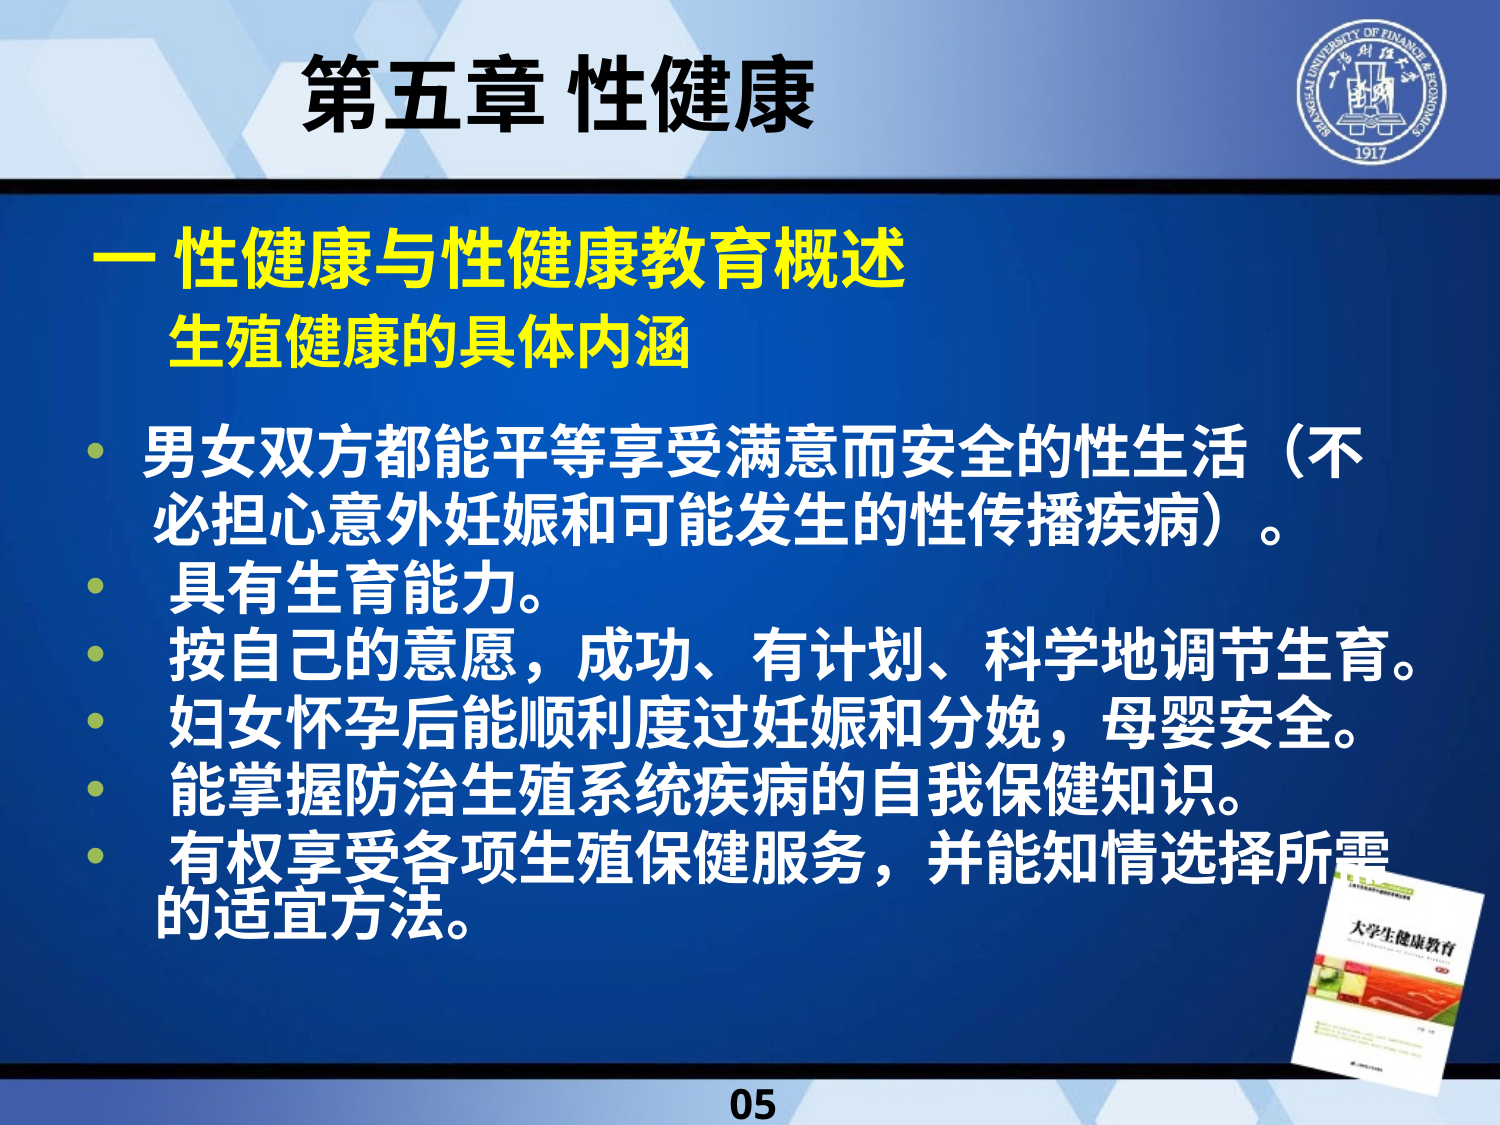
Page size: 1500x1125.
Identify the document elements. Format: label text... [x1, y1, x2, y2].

title 一 性健康与性健康教育概述 生殖健康的具体内涵 [76, 209, 1427, 398]
list 男女双方都能平等享受满意而安全的性生活（不 必担心意外妊娠和可能发生的性传播疾病）。 具有生育能力。 按自己的意愿，成功、有计划、科学地调节生育。 妇女怀孕后能顺利度过妊娠和分娩，母婴安全。 能掌握防治生殖系统疾病的自我保健知识。 有权享受各项生殖保健服务，并能知情选择所需 的适宜方法。 [70, 421, 1421, 997]
picture [0, 0, 1500, 1125]
text_box 05 [714, 1070, 809, 1125]
text_box 第五章 性健康 [0, 0, 1116, 213]
